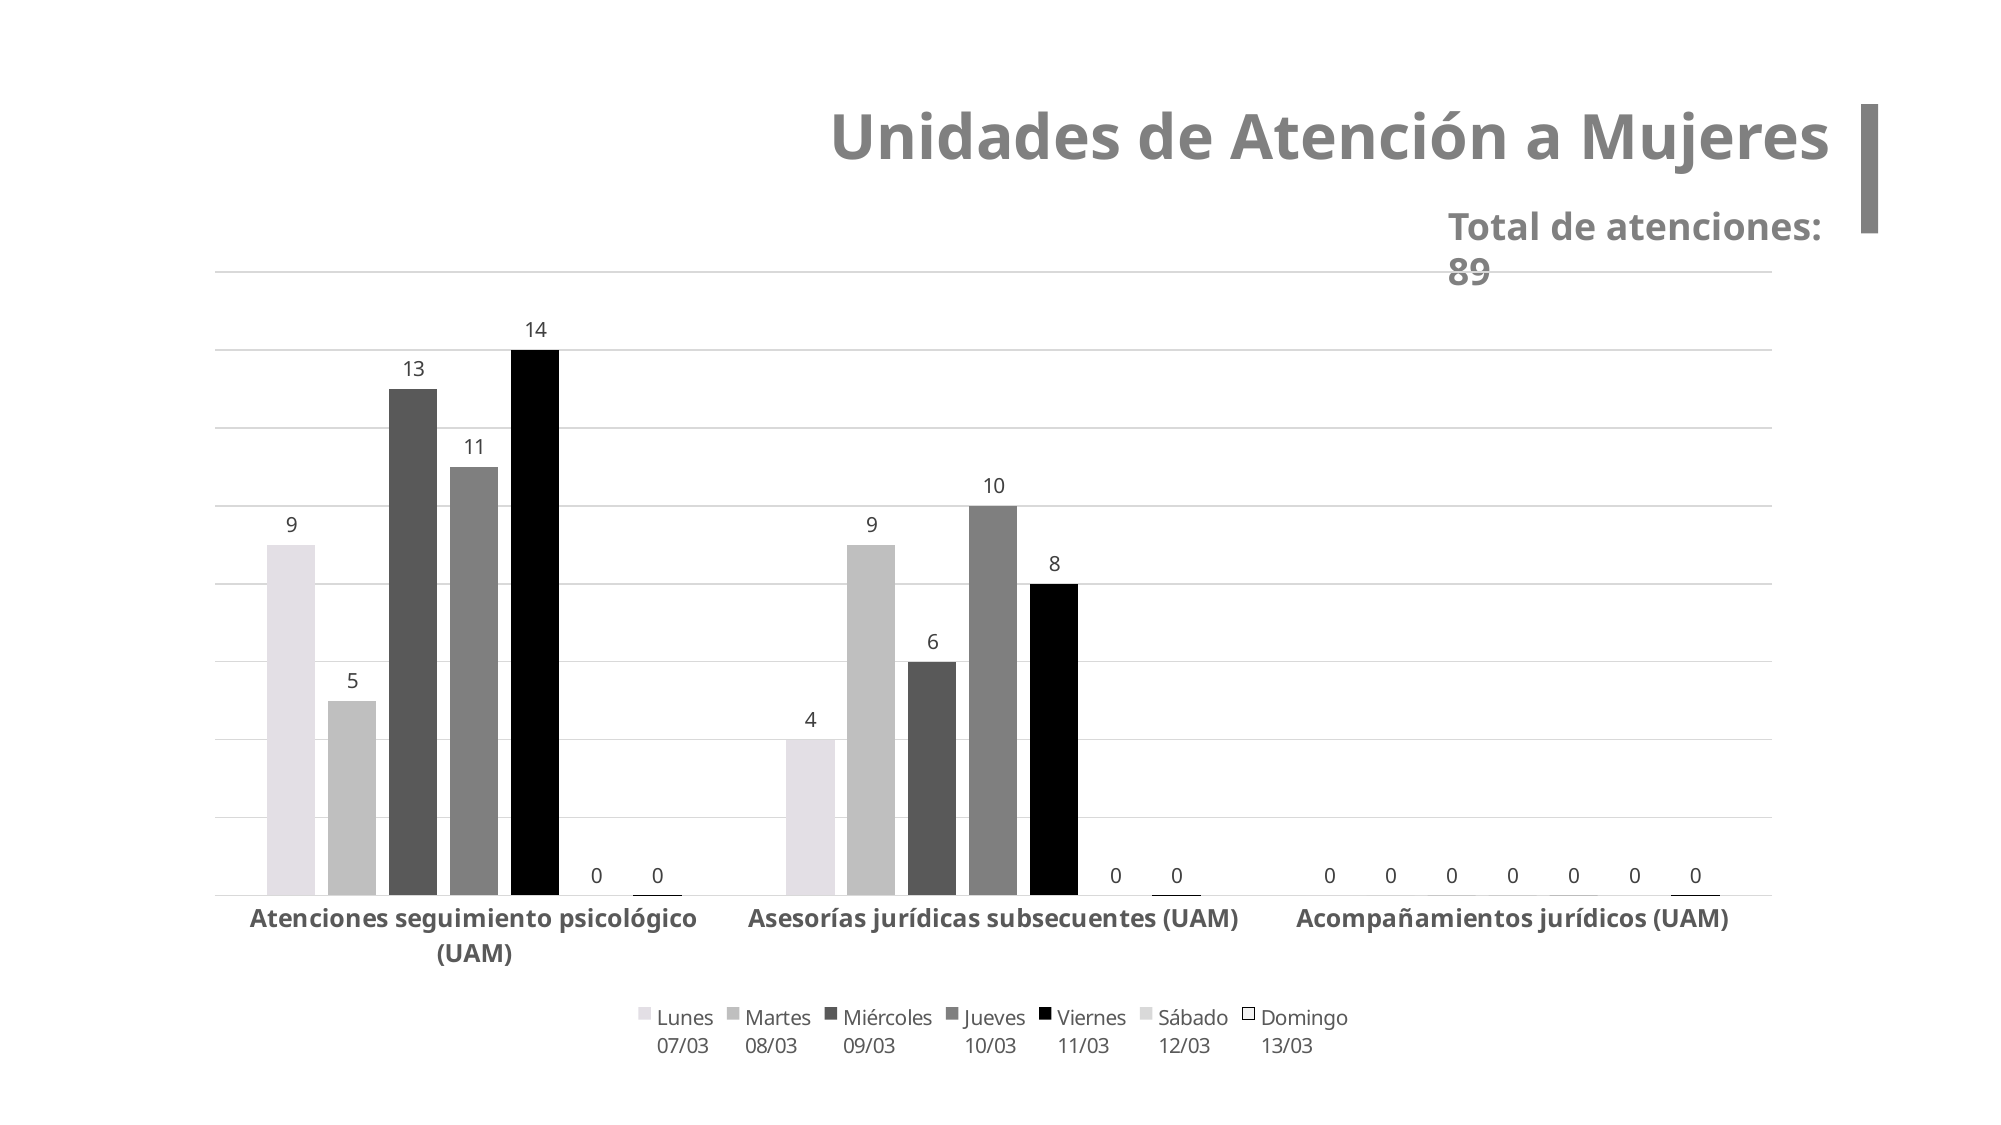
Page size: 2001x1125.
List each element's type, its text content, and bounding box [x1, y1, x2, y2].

text_box Unidades de Atención a Mujeres [321, 81, 1862, 213]
text_box [1861, 104, 1879, 234]
text_box Total de atenciones: 89 [1432, 195, 1862, 301]
chart [182, 255, 1805, 1066]
